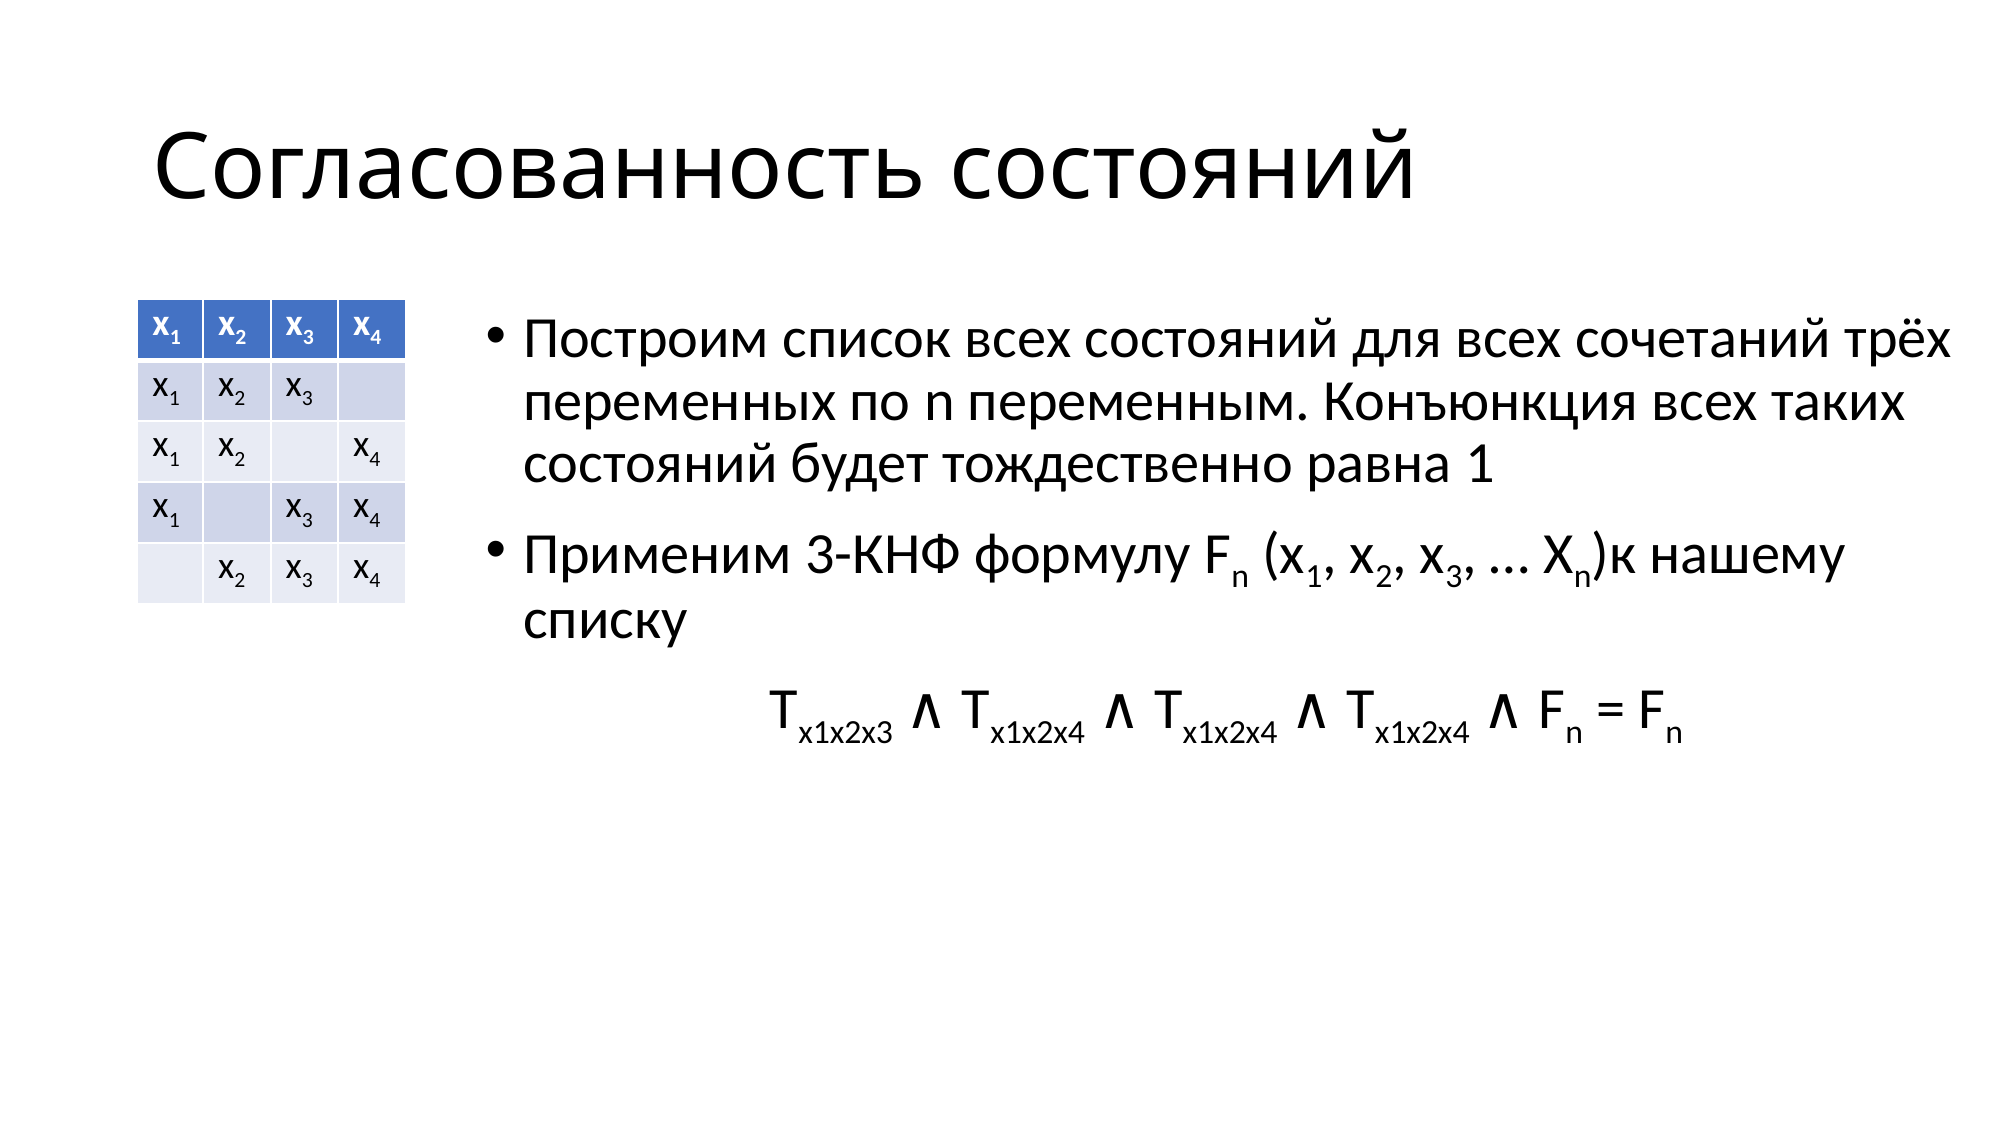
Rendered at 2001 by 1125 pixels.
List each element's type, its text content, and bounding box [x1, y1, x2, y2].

table_header x1 [138, 300, 202, 358]
table_cell x1 [138, 422, 202, 481]
table_cell x3 [272, 363, 337, 420]
table_cell [204, 483, 270, 542]
table_cell x2 [204, 544, 270, 603]
table_header x3 [272, 300, 337, 358]
table_cell x4 [339, 483, 405, 542]
list Построим список всех состояний для всех сочетаний трёх переменных по n переменным. Конъюнкция всех таких состояний будет тождественно равна 1 Применим 3-КНФ формулу Fn (x1, x2, x3, … Xn)к нашему списку Tx1x2x3 ∧ Tx1x2x4 ∧ Tx1x2x4 ∧ Tx1x2x4 ∧ Fn = Fn [470, 299, 1983, 1111]
table_cell x3 [272, 544, 337, 603]
table_cell x1 [138, 483, 202, 542]
table_cell x1 [138, 363, 202, 420]
table_cell x2 [204, 363, 270, 420]
table_cell x3 [272, 483, 337, 542]
table_cell x4 [339, 422, 405, 481]
table_header x2 [204, 300, 270, 358]
table_cell x2 [204, 422, 270, 481]
title Согласованность состояний [137, 59, 1863, 278]
table_cell [339, 363, 405, 420]
table_header x4 [339, 300, 405, 358]
table_cell x4 [339, 544, 405, 603]
table_cell [138, 544, 202, 603]
table_cell [272, 422, 337, 481]
